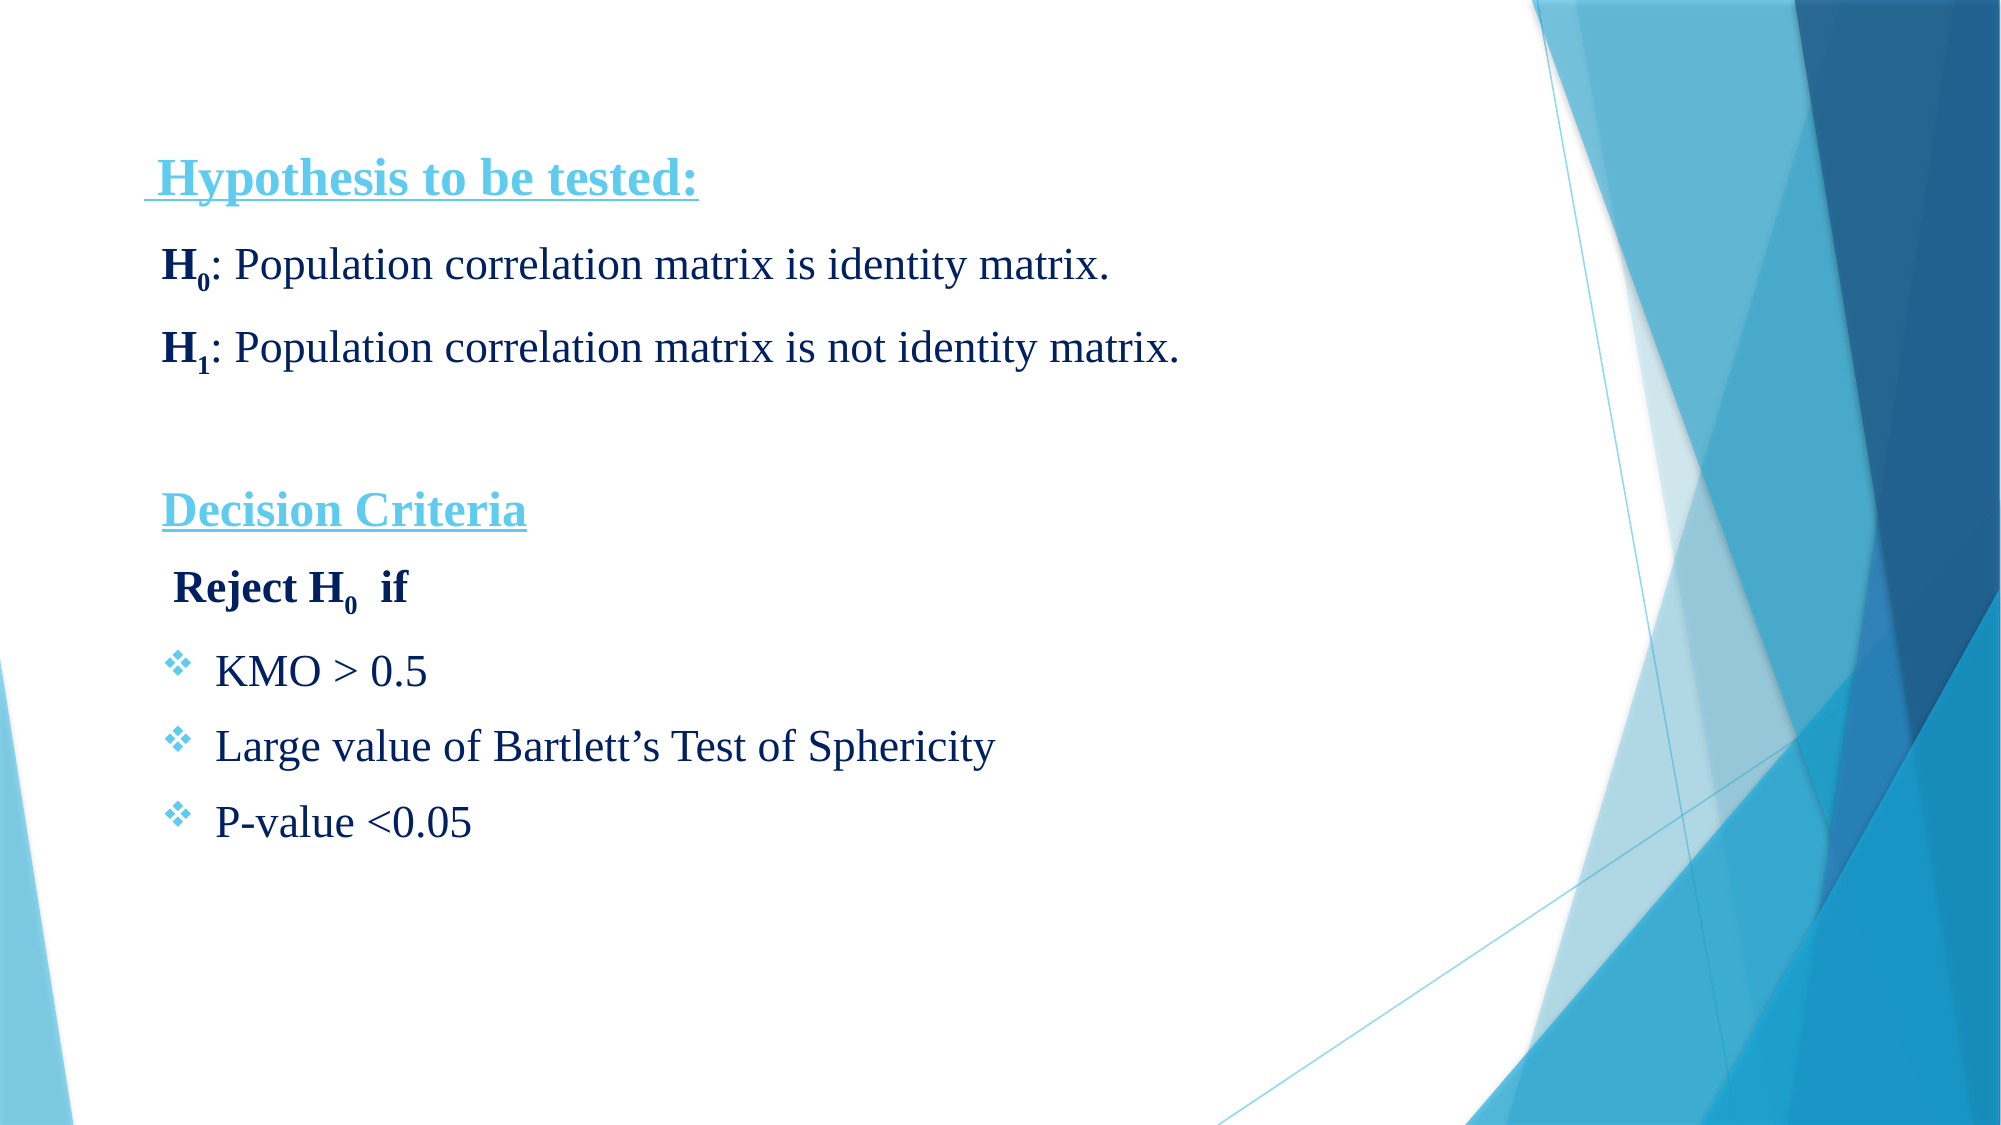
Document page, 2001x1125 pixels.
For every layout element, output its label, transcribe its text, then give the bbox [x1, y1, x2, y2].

title Hypothesis to be tested: [128, 134, 1539, 215]
list H0: Population correlation matrix is identity matrix. H1: Population correlation matrix is not identity matrix. Decision Criteria Reject H0 if KMO > 0.5 Large value of Bartlett’s Test of Sphericity P-value <0.05 [128, 226, 1539, 863]
